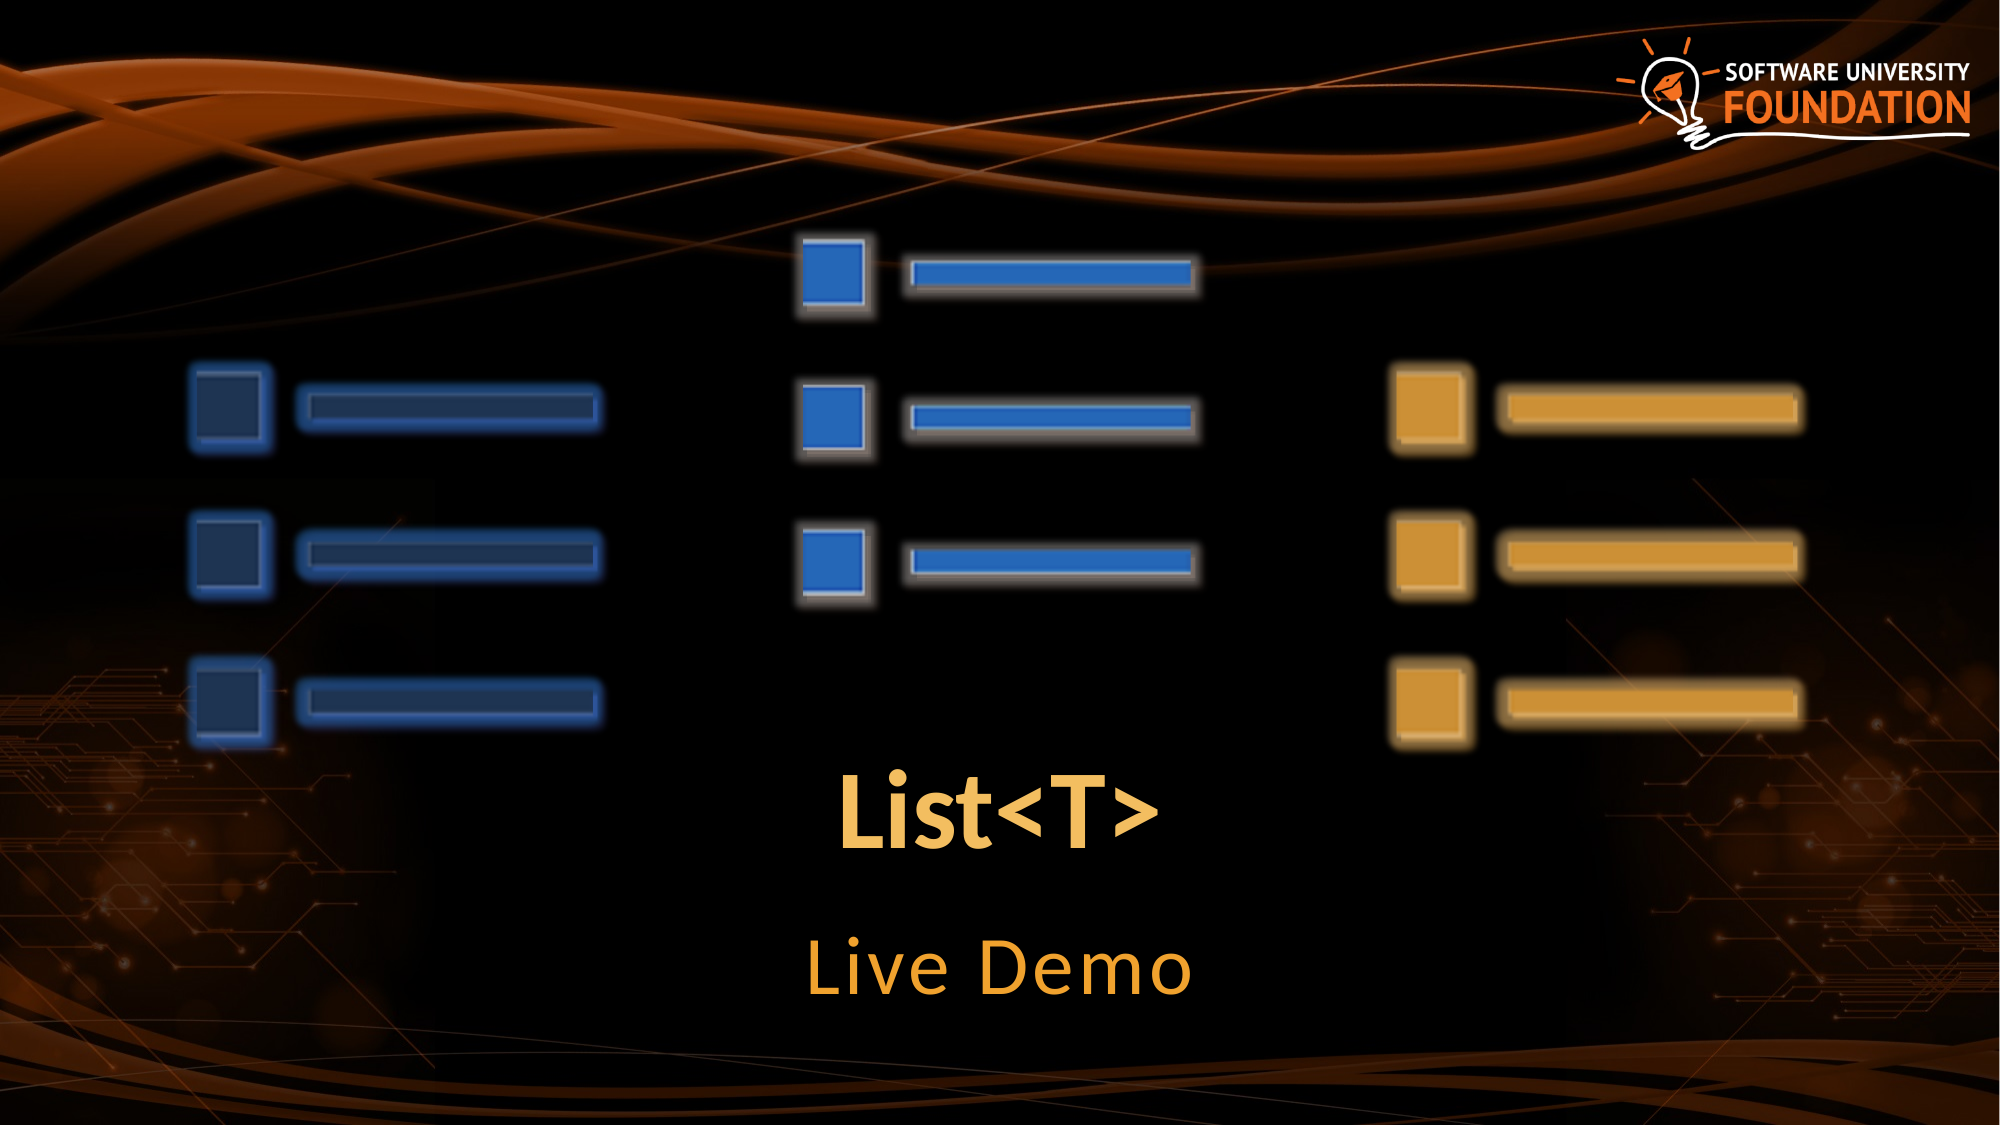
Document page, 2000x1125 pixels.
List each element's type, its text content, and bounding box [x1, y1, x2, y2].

text_box List<T> [187, 752, 1813, 878]
text_box Live Demo [187, 900, 1813, 1017]
picture [0, 0, 2000, 1125]
